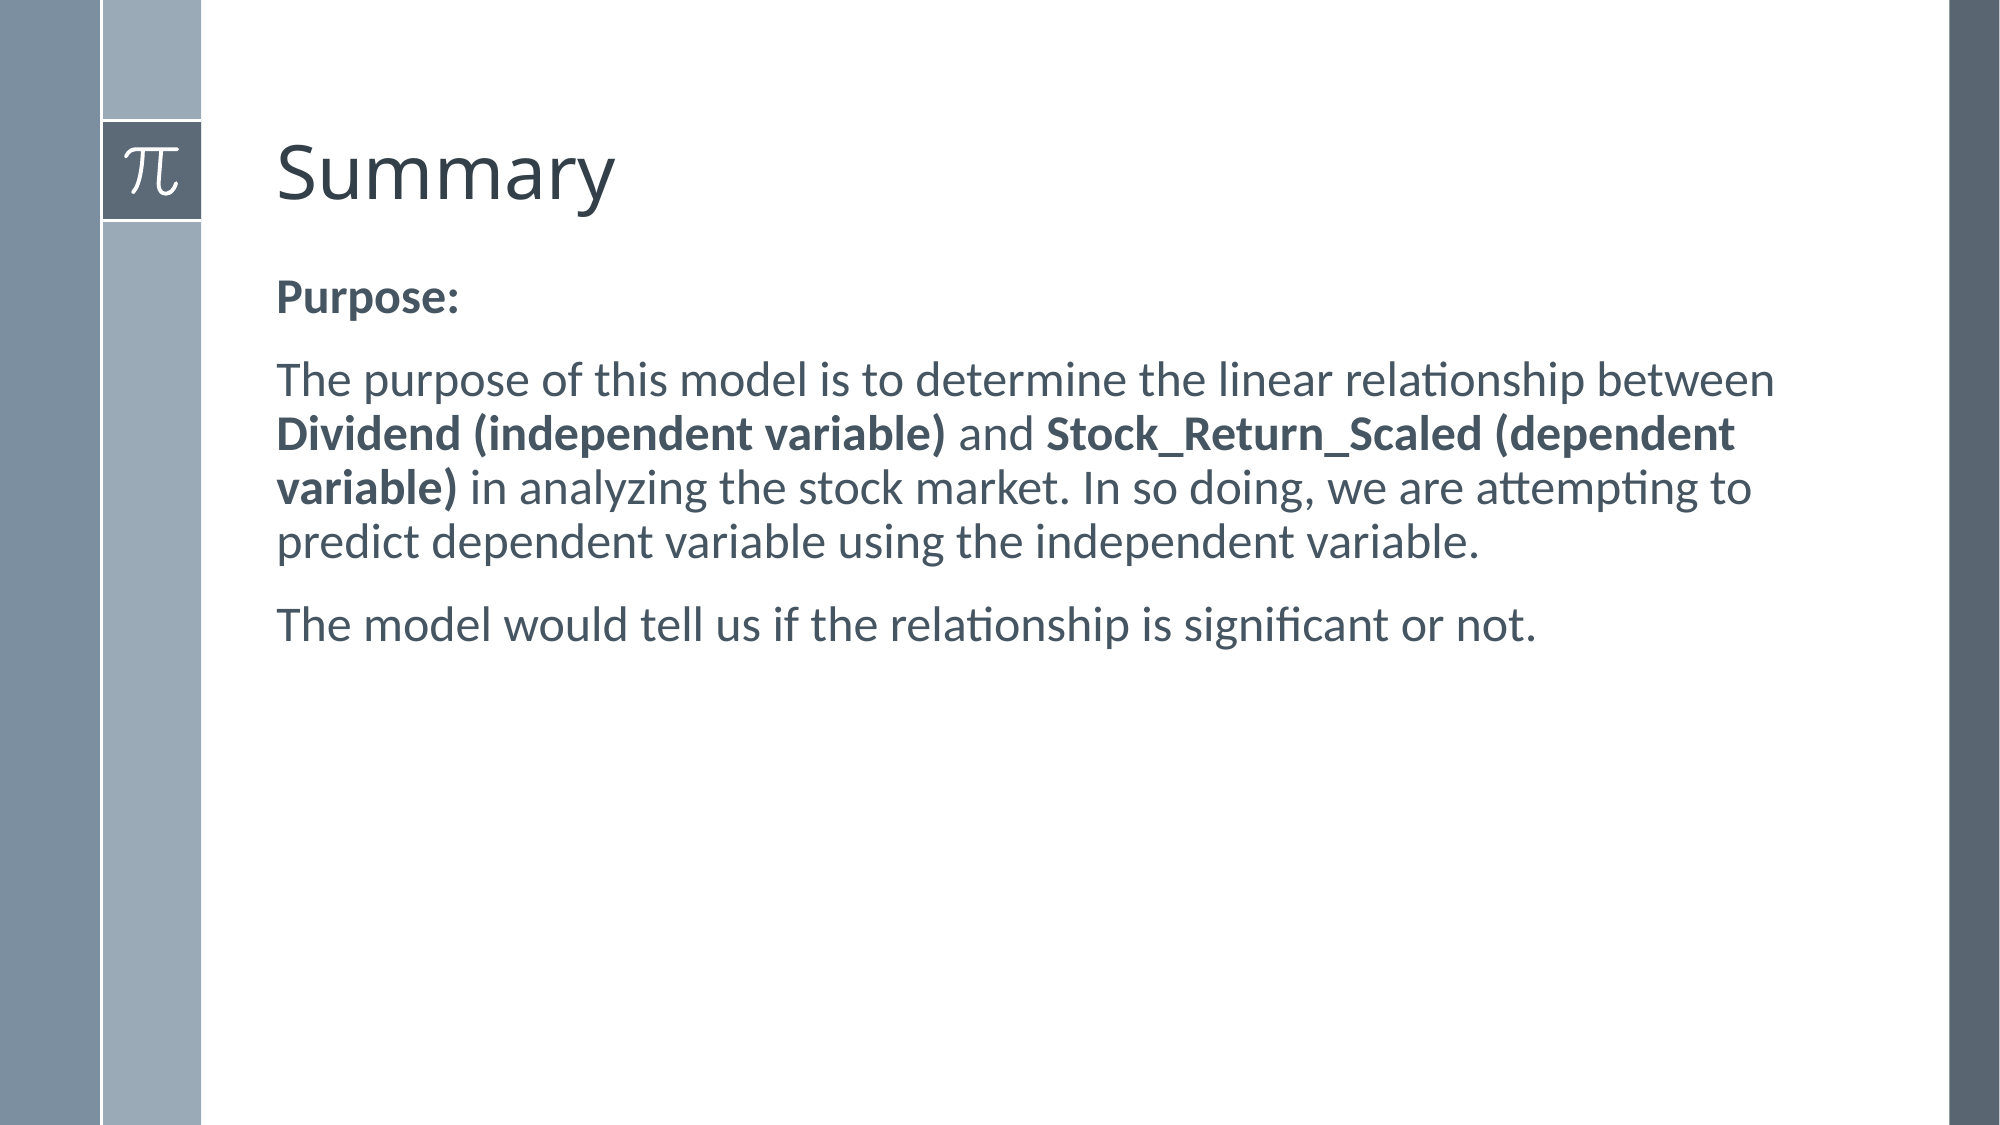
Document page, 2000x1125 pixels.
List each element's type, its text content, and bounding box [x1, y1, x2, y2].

title Summary [261, 18, 1867, 223]
list Purpose: The purpose of this model is to determine the linear relationship between Dividend (independent variable) and Stock_Return_Scaled (dependent variable) in analyzing the stock market. In so doing, we are attempting to predict dependent variable using the independent variable. The model would tell us if the relationship is significant or not. [261, 262, 1867, 1013]
